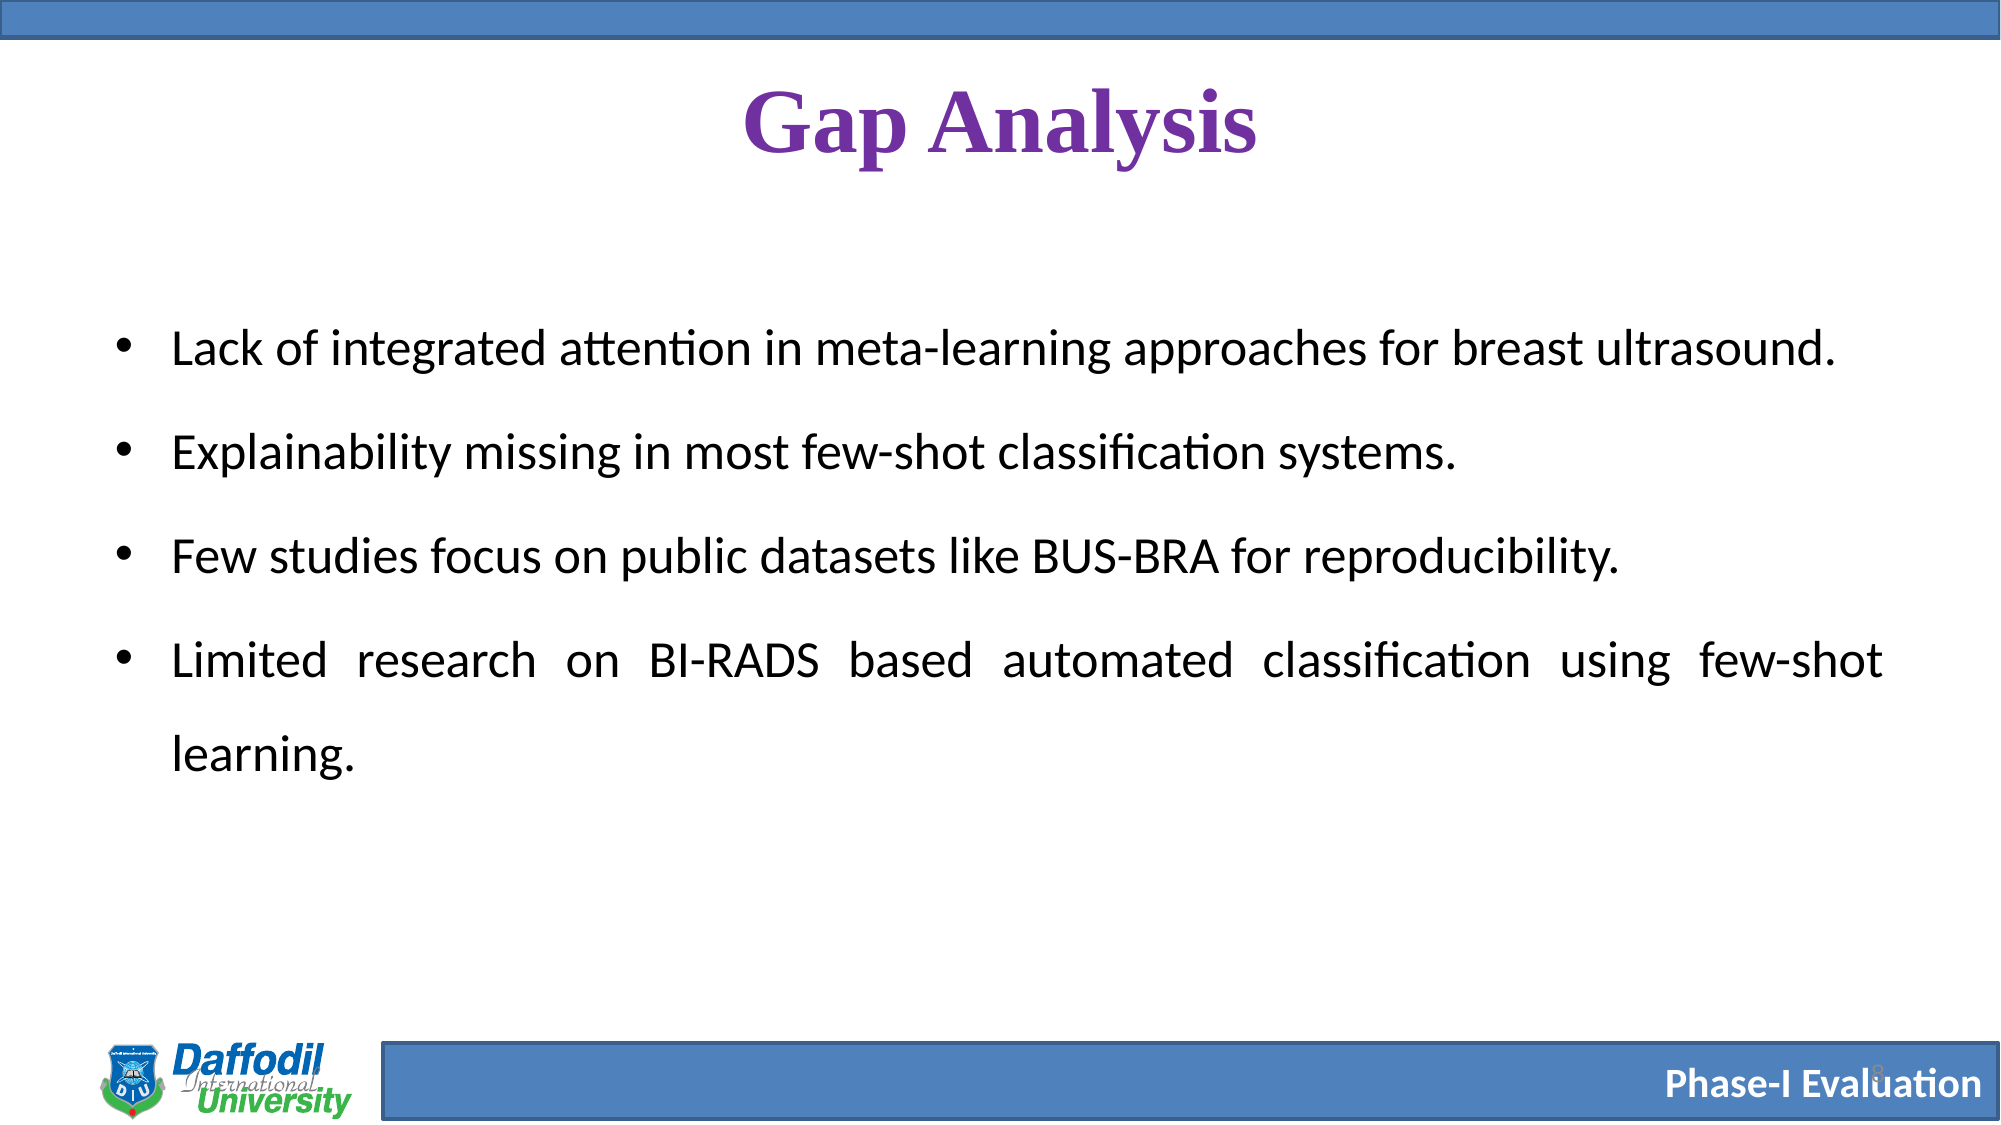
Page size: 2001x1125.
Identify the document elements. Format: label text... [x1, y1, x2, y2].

list Lack of integrated attention in meta-learning approaches for breast ultrasound. Explainability missing in most few-shot classification systems. Few studies focus on public datasets like BUS-BRA for reproducibility. Limited research on BI-RADS based automated classification using few-shot learning. [99, 275, 1900, 925]
picture [125, 1078, 132, 1084]
slide_number 8 [1433, 1042, 1900, 1103]
title Gap Analysis [324, 45, 1675, 188]
